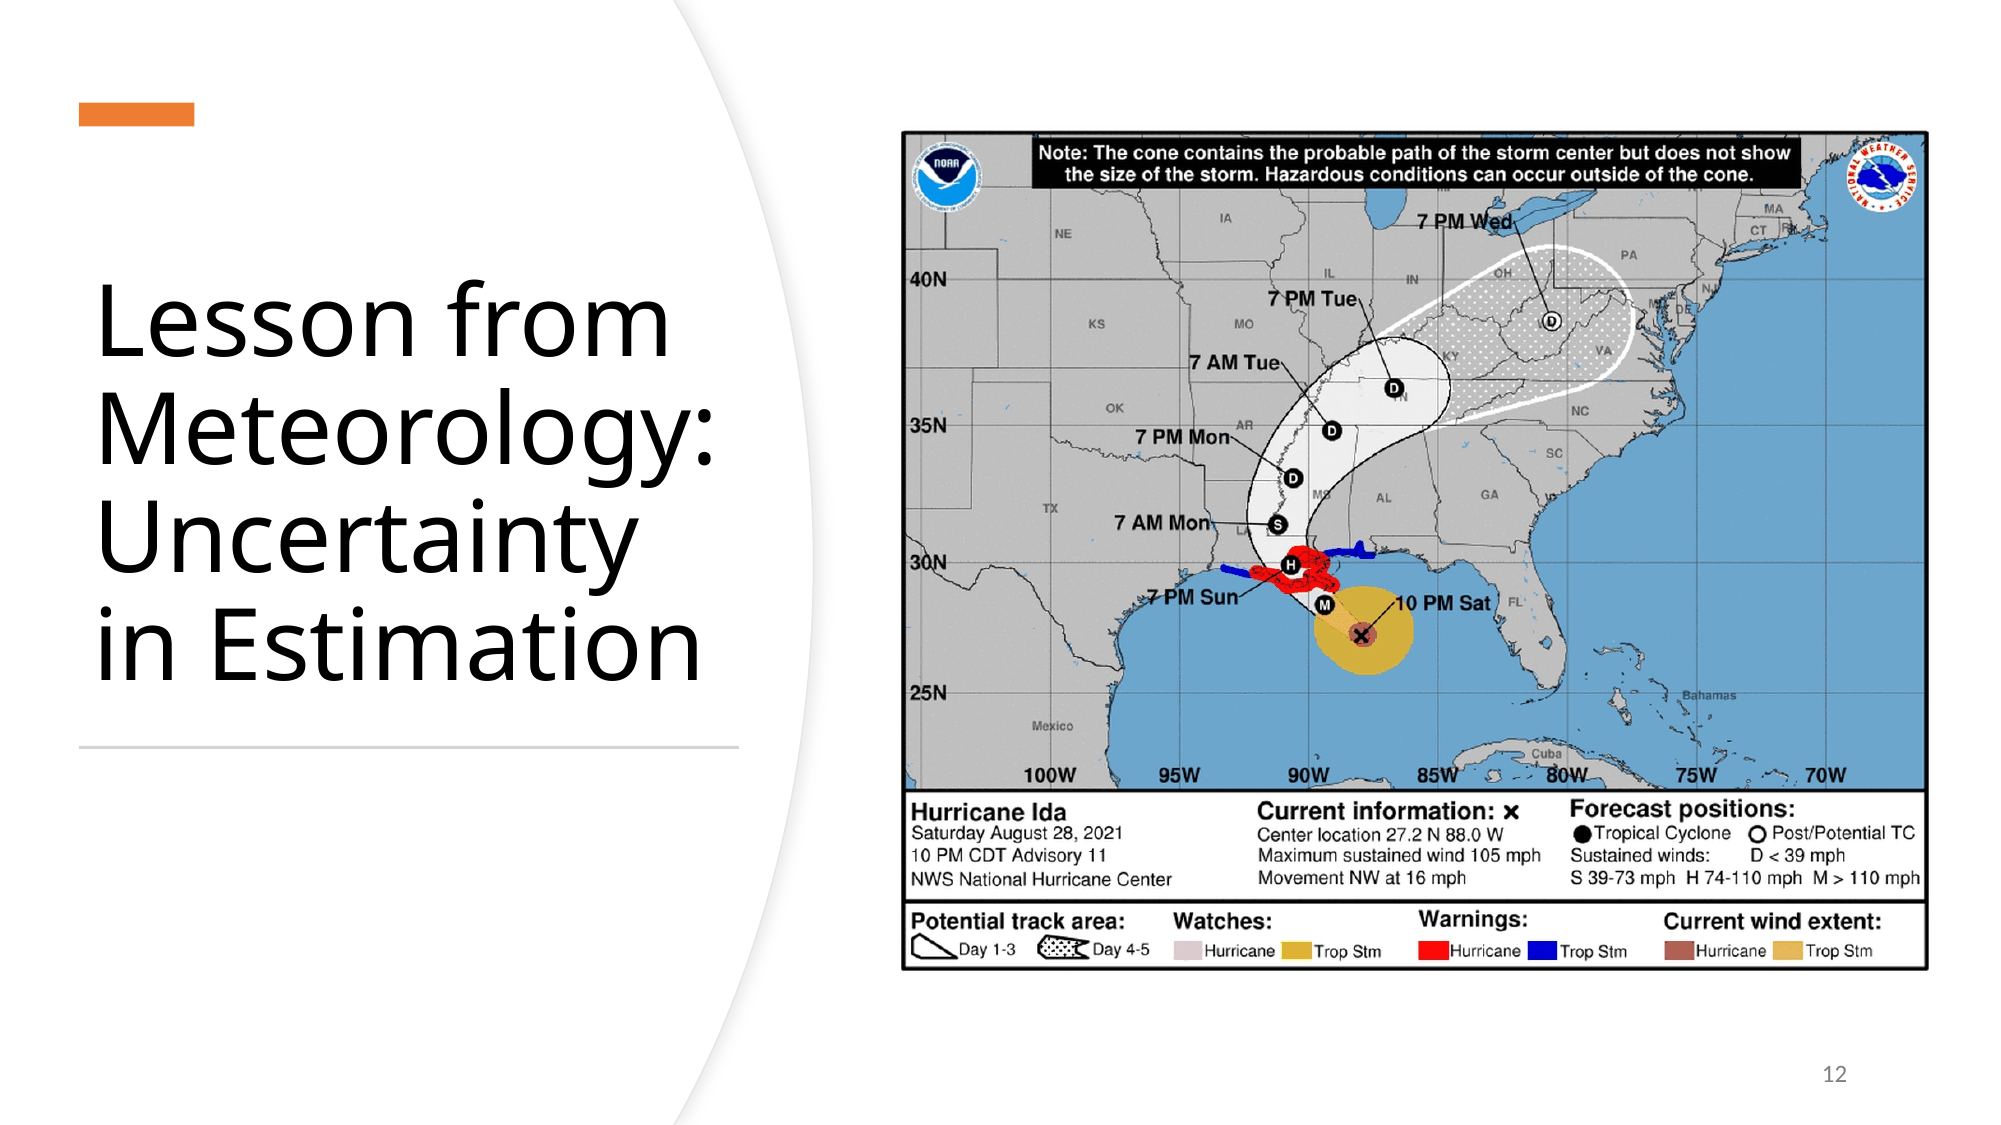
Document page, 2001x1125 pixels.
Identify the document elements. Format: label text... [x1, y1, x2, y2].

text_box [0, 0, 813, 1125]
slide_number 12 [1615, 1042, 1863, 1103]
text_box [78, 102, 195, 128]
picture [888, 118, 1940, 982]
title Lesson from Meteorology: Uncertainty in Estimation [78, 184, 739, 710]
text_box [78, 745, 740, 750]
text_box [689, 0, 2000, 1125]
